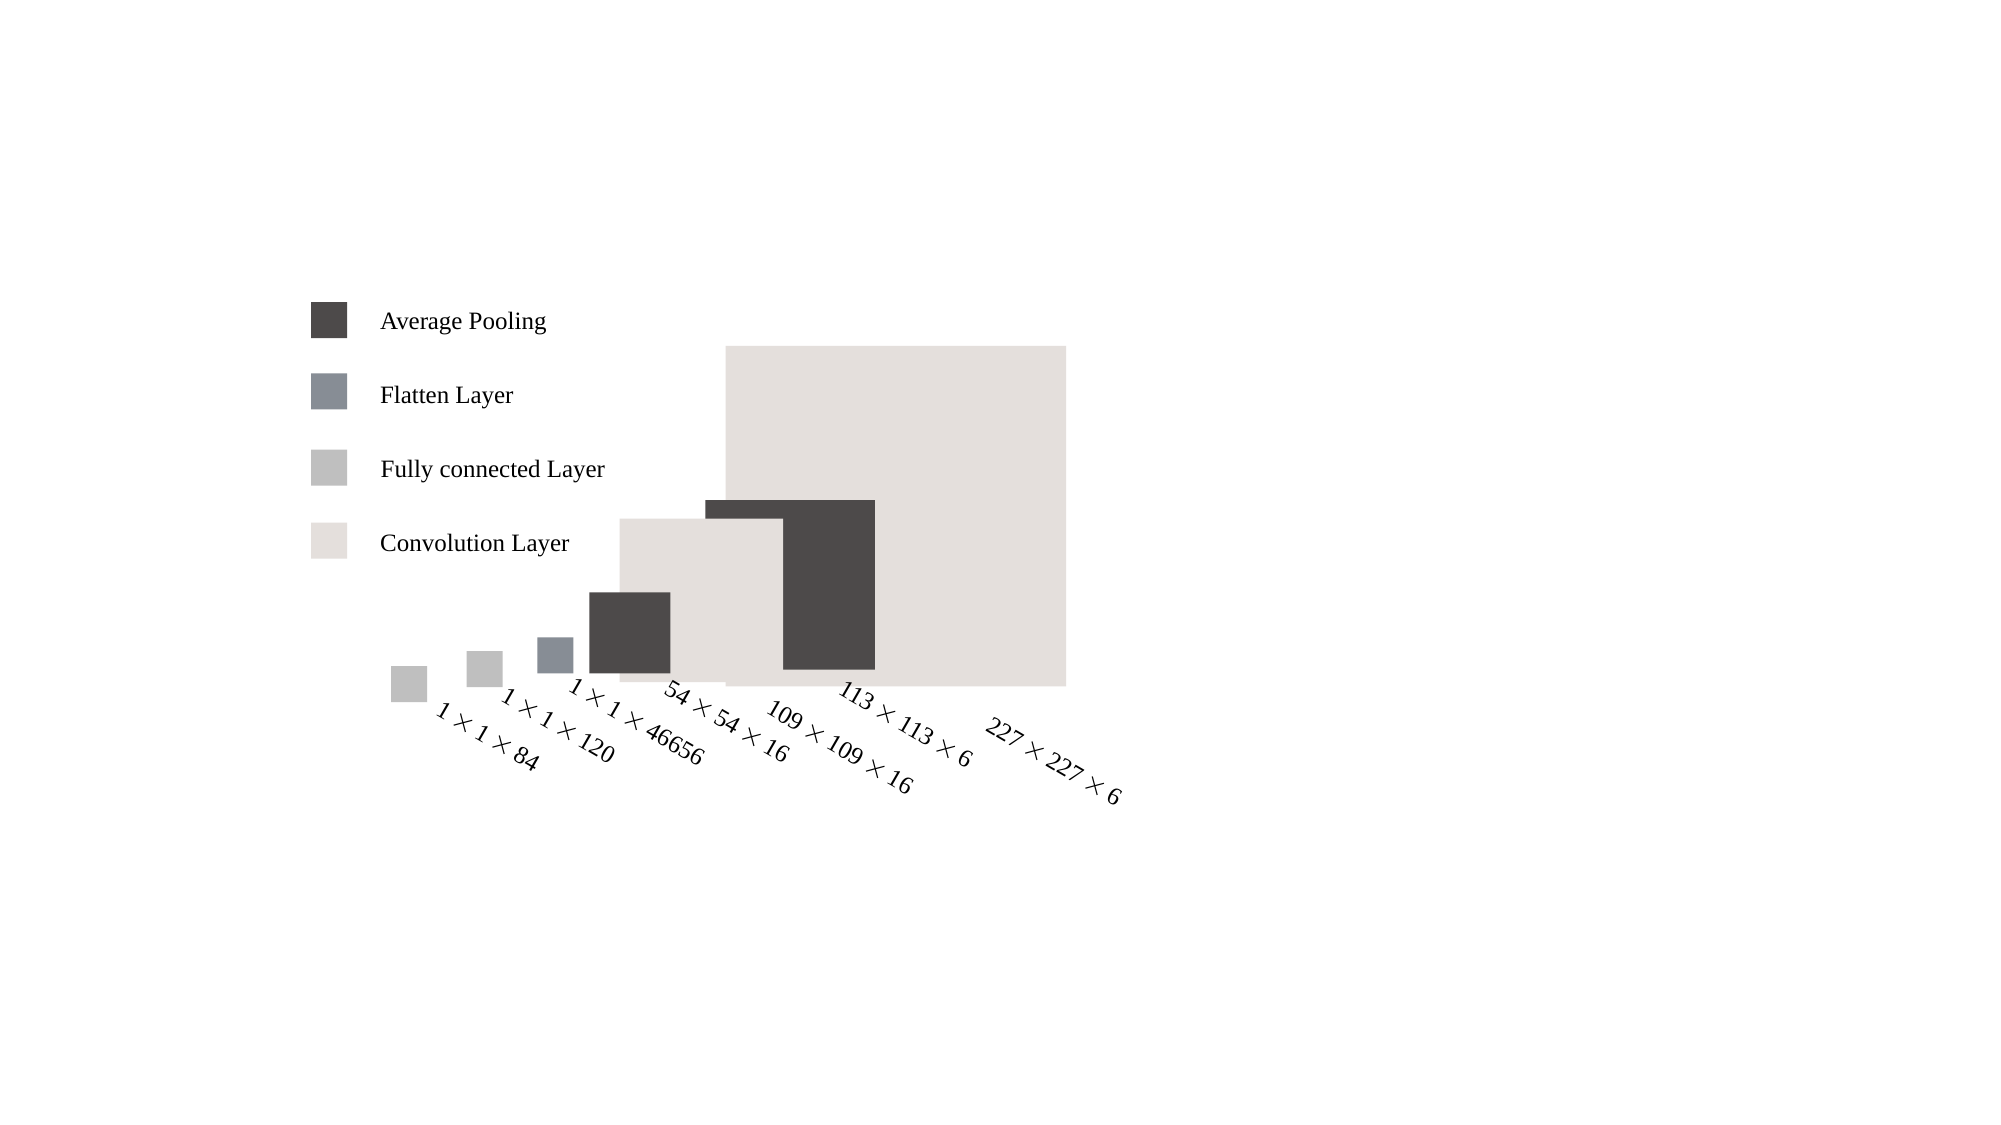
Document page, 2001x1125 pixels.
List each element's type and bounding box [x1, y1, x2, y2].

text_box [311, 297, 1141, 784]
